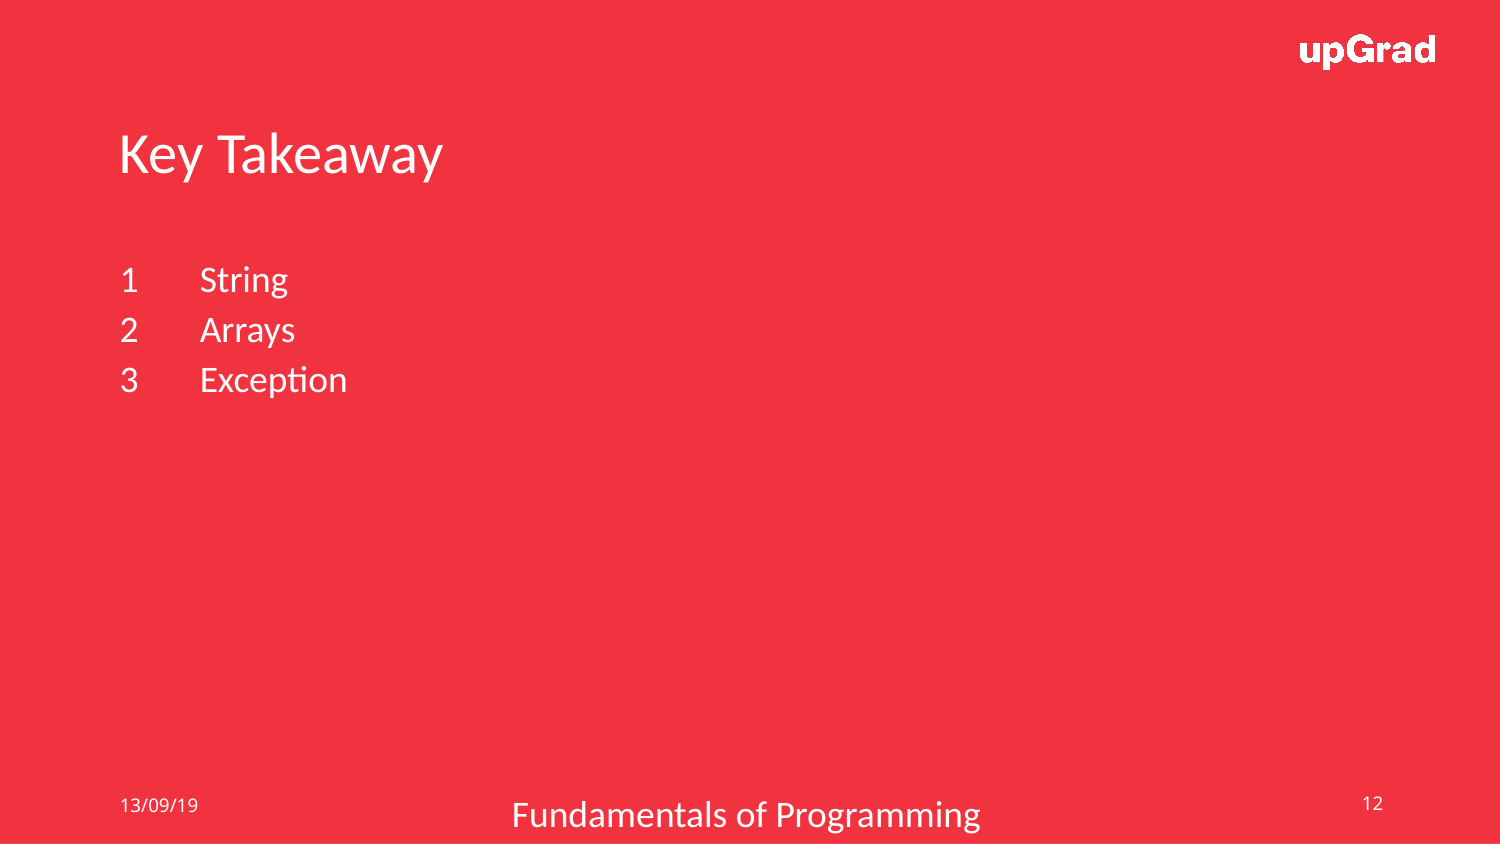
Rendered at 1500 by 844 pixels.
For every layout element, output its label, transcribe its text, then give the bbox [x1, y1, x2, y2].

text_box String [184, 247, 1250, 297]
slide_number ‹#› [1128, 782, 1399, 827]
picture [1300, 34, 1435, 70]
text_box Arrays [184, 297, 1250, 347]
footer Fundamentals of Programming [496, 782, 1128, 827]
text_box 3 [104, 347, 184, 408]
text_box Exception [184, 347, 1250, 408]
text_box 2 [104, 297, 184, 347]
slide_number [104, 782, 443, 827]
text_box 1 [104, 247, 184, 297]
text_box Key Takeaway [104, 107, 832, 194]
